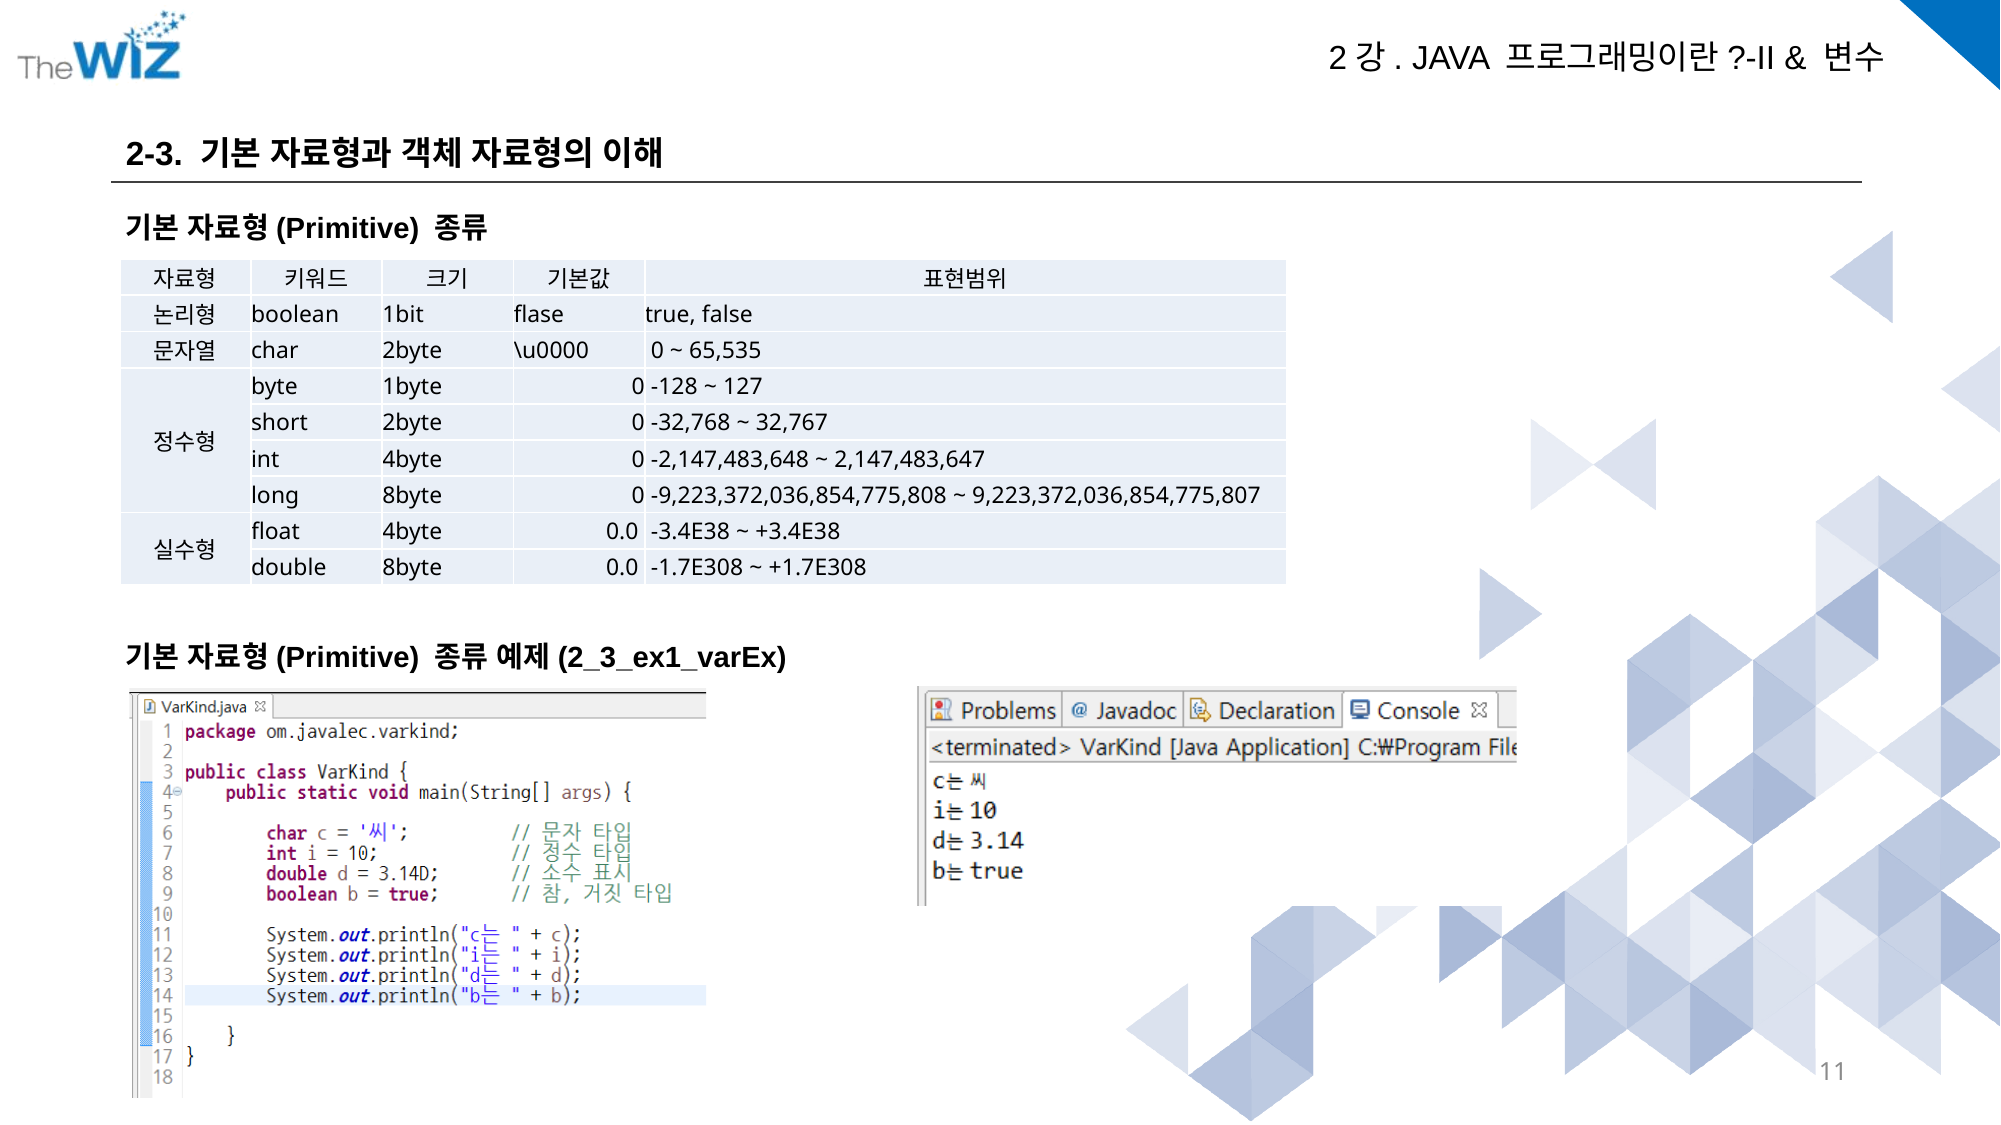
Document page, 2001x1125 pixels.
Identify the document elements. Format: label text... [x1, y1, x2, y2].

table_cell 정수형 [121, 369, 250, 512]
table_cell double [252, 550, 381, 584]
table_header 기본값 [514, 260, 644, 294]
table_cell 8byte [383, 550, 513, 584]
table_cell 0 [514, 405, 644, 439]
table_cell 2byte [383, 405, 513, 439]
table_cell true, false [646, 296, 1286, 331]
table_cell byte [252, 369, 381, 403]
table_cell float [252, 513, 381, 548]
table_cell 문자열 [121, 332, 250, 367]
table_cell 1bit [383, 296, 513, 331]
table_cell -1.7E308 ~ +1.7E308 [646, 550, 1286, 584]
table_cell int [252, 441, 381, 475]
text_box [913, 686, 1517, 906]
table_header 크기 [383, 260, 513, 294]
table_cell -3.4E38 ~ +3.4E38 [646, 513, 1286, 548]
table_cell long [252, 477, 381, 512]
table_cell flase [514, 296, 644, 331]
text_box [129, 688, 707, 1098]
table_cell 4byte [383, 441, 513, 475]
table_cell -9,223,372,036,854,775,808 ~ 9,223,372,036,854,775,807 [646, 477, 1286, 512]
table_cell 4byte [383, 513, 513, 548]
table_cell \u0000 [514, 332, 644, 367]
table_cell 0.0 [514, 550, 644, 584]
table_cell -128 ~ 127 [646, 369, 1286, 403]
table_cell 0 [514, 441, 644, 475]
table_cell 2byte [383, 332, 513, 367]
table_cell -2,147,483,648 ~ 2,147,483,647 [646, 441, 1286, 475]
text_box 기본 자료형(Primitive) 종류 예제(2_3_ex1_varEx) [111, 631, 1863, 681]
picture [0, 0, 215, 90]
table_cell 논리형 [121, 296, 250, 331]
table_cell 1byte [383, 369, 513, 403]
table_header 자료형 [121, 260, 250, 294]
text_box 기본 자료형(Primitive) 종류 [111, 201, 1863, 252]
table_cell -32,768 ~ 32,767 [646, 405, 1286, 439]
table_cell 0.0 [514, 513, 644, 548]
table_cell boolean [252, 296, 381, 331]
text_box 2-3. 기본 자료형과 객체 자료형의 이해 [111, 124, 1863, 180]
table_cell char [252, 332, 381, 367]
table_cell 0 [514, 477, 644, 512]
table_cell short [252, 405, 381, 439]
table_cell 8byte [383, 477, 513, 512]
table_cell 0 ~ 65,535 [646, 332, 1286, 367]
table_header 키워드 [252, 260, 381, 294]
table_header 표현범위 [646, 260, 1286, 294]
slide_number 11 [1412, 1042, 1863, 1103]
table_cell 실수형 [121, 513, 250, 584]
table_cell 0 [514, 369, 644, 403]
